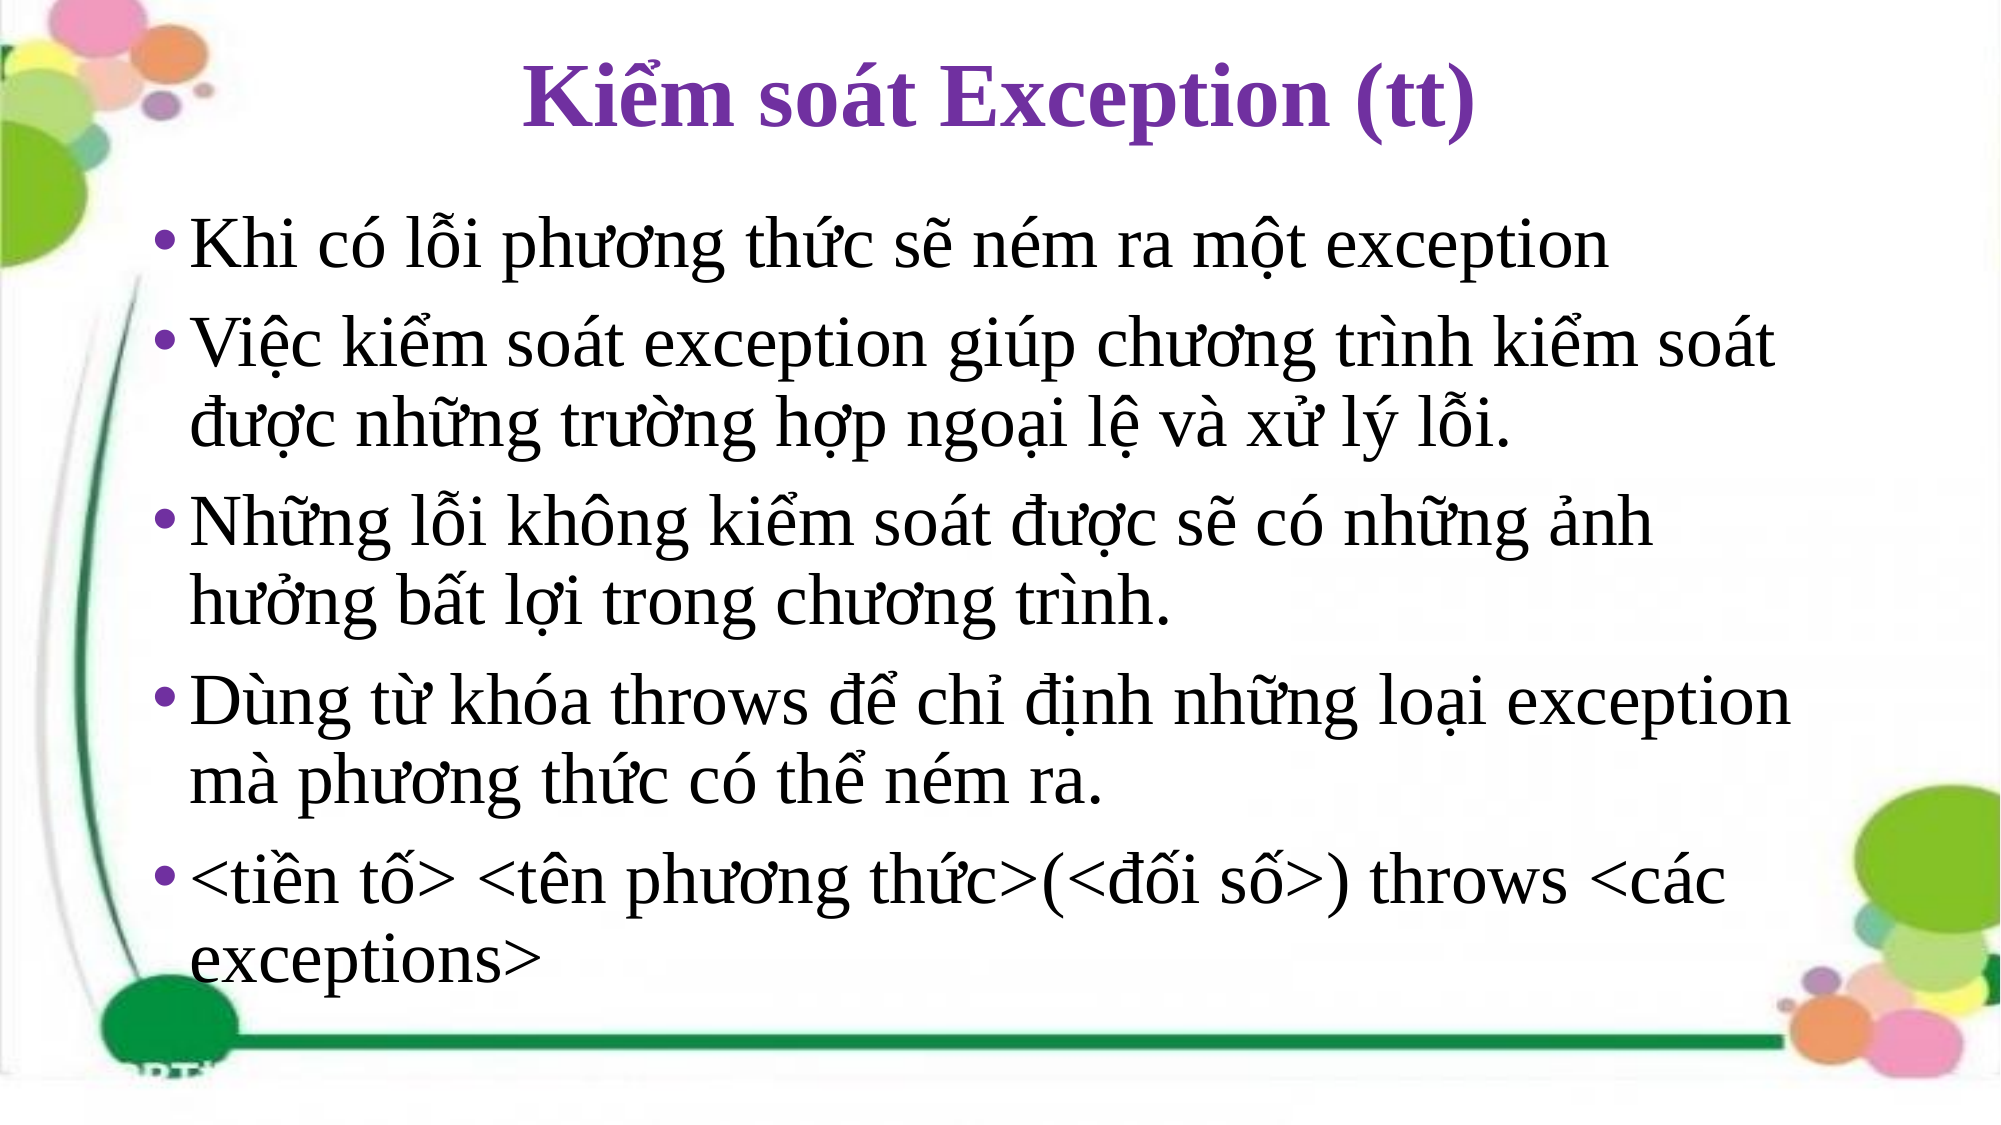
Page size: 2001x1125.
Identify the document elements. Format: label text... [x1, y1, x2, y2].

picture [0, 0, 2001, 1125]
list Khi có lỗi phương thức sẽ ném ra một exception Việc kiểm soát exception giúp chương trình kiểm soát được những trường hợp ngoại lệ và xử lý lỗi. Những lỗi không kiểm soát được sẽ có những ảnh hưởng bất lợi trong chương trình. Dùng từ khóa throws để chỉ định những loại exception mà phương thức có thể ném ra. <tiền tố> <tên phương thức>(<đối số>) throws <các exceptions> [137, 196, 1863, 1014]
title Kiểm soát Exception (tt) [137, 36, 1863, 157]
